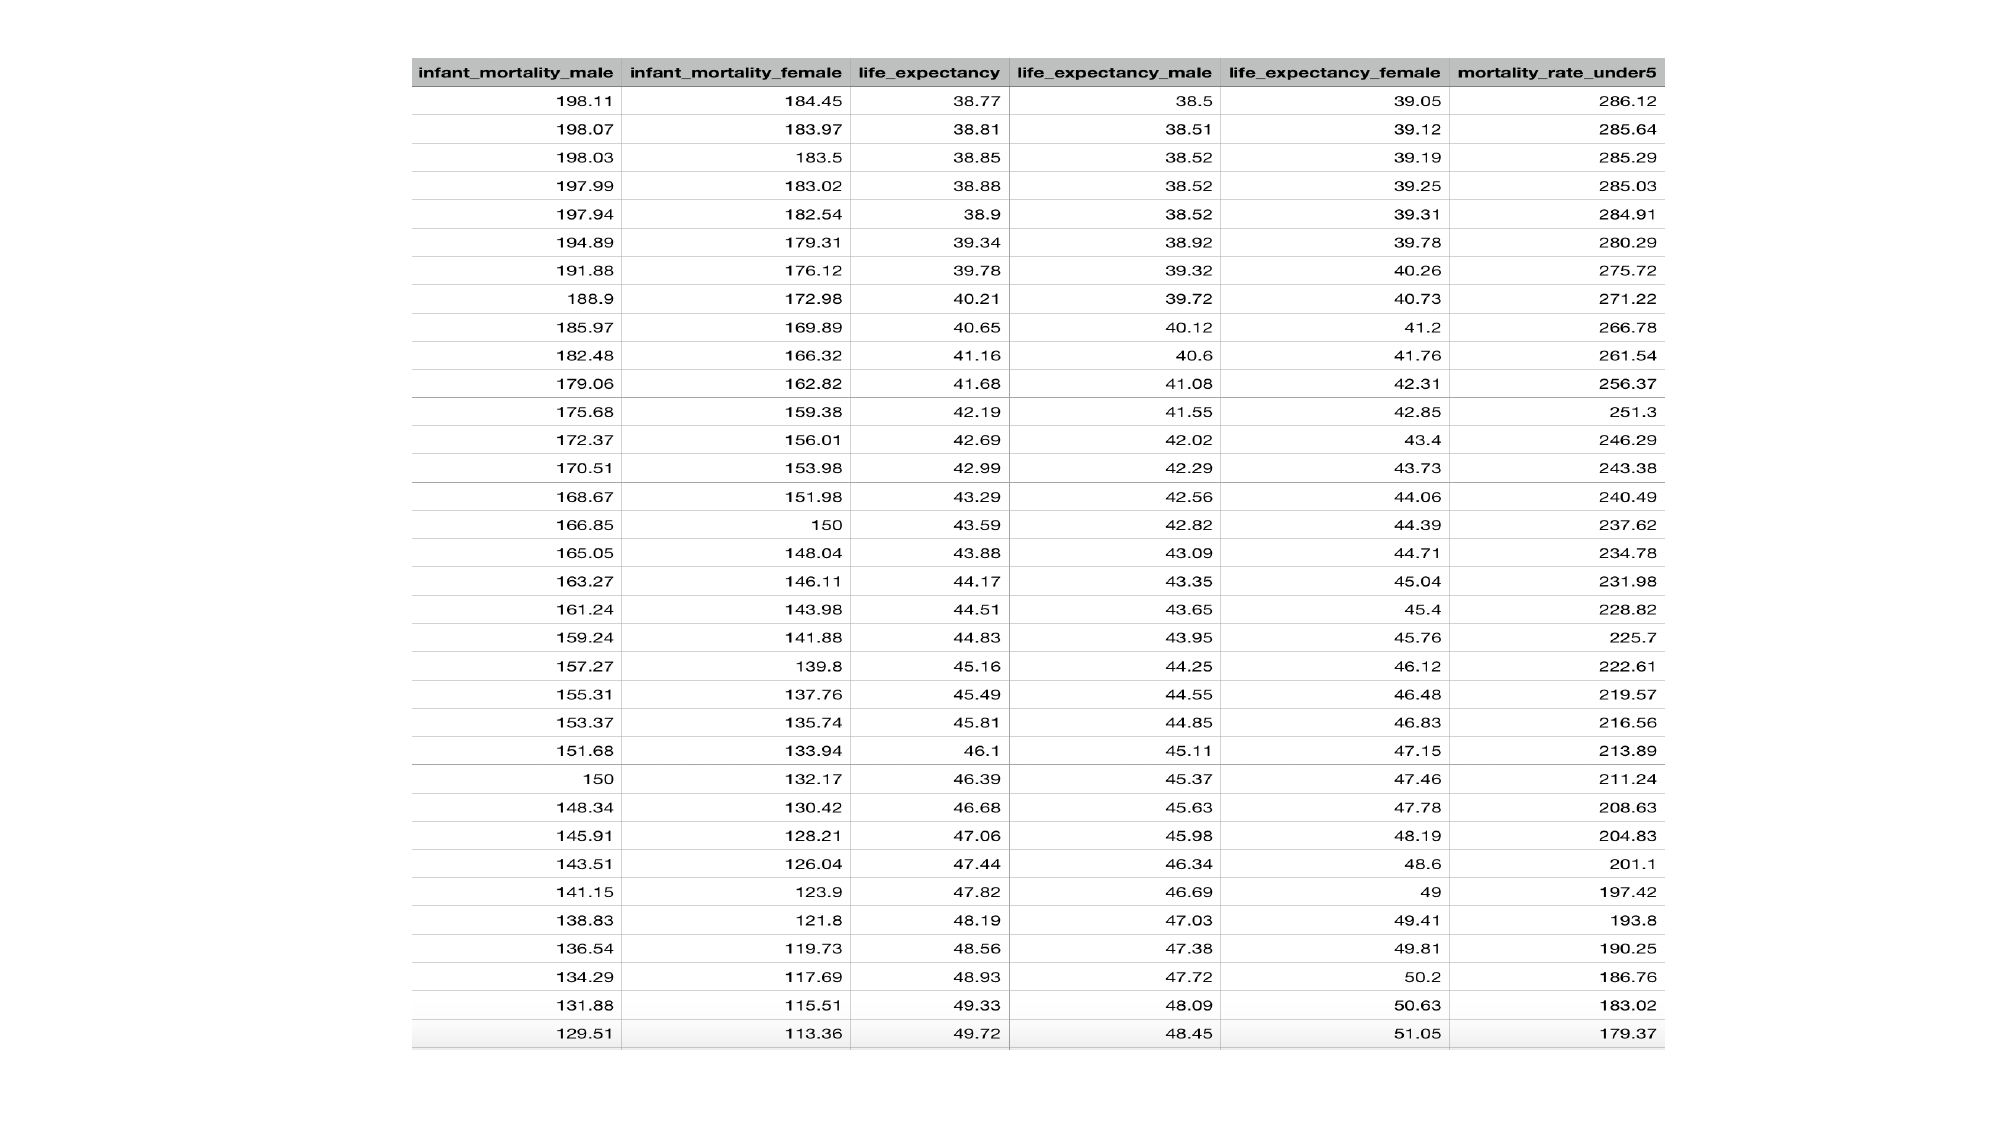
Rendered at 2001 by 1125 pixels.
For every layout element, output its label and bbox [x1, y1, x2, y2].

picture [412, 58, 1665, 1051]
